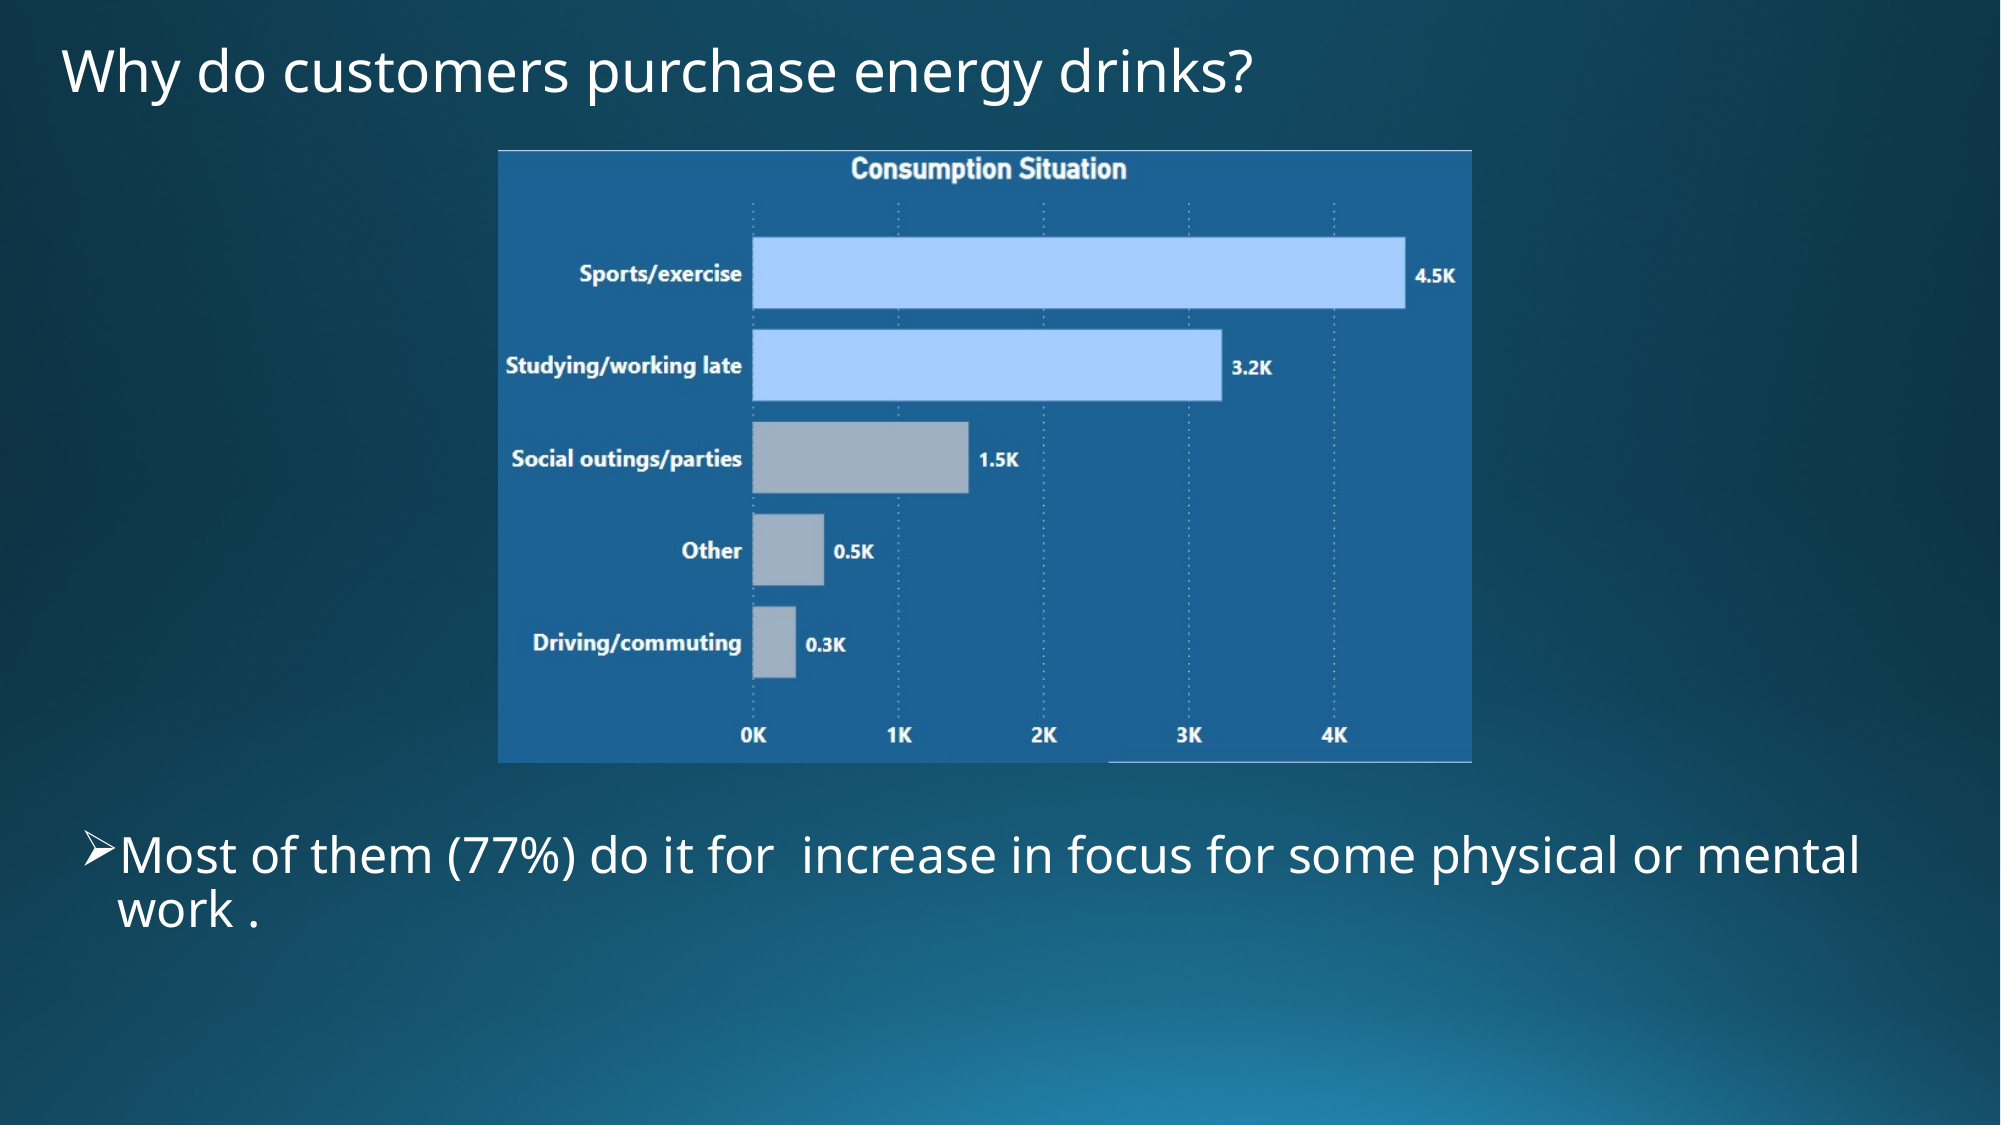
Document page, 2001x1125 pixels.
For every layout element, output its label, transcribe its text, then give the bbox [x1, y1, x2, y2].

list Most of them (77%) do it for increase in focus for some physical or mental work . [65, 823, 1960, 1061]
picture [0, 0, 2001, 1125]
title Why do customers purchase energy drinks? [46, 26, 1831, 122]
